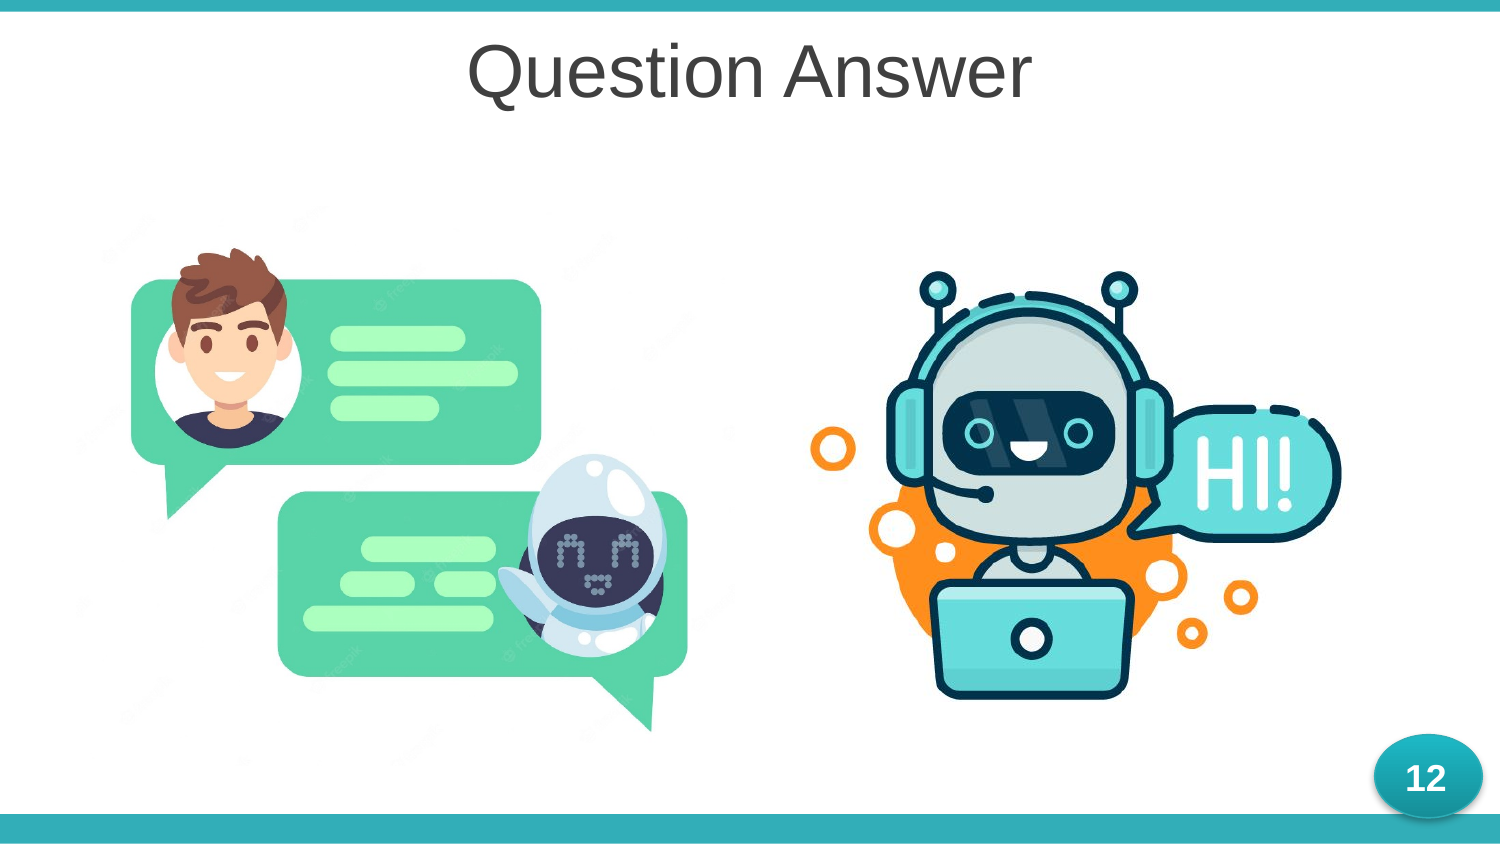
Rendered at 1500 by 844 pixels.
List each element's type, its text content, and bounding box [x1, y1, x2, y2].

picture [796, 248, 1355, 703]
picture [76, 206, 735, 766]
text_box 12 [1373, 733, 1484, 819]
list Question Answer [0, 20, 1500, 115]
